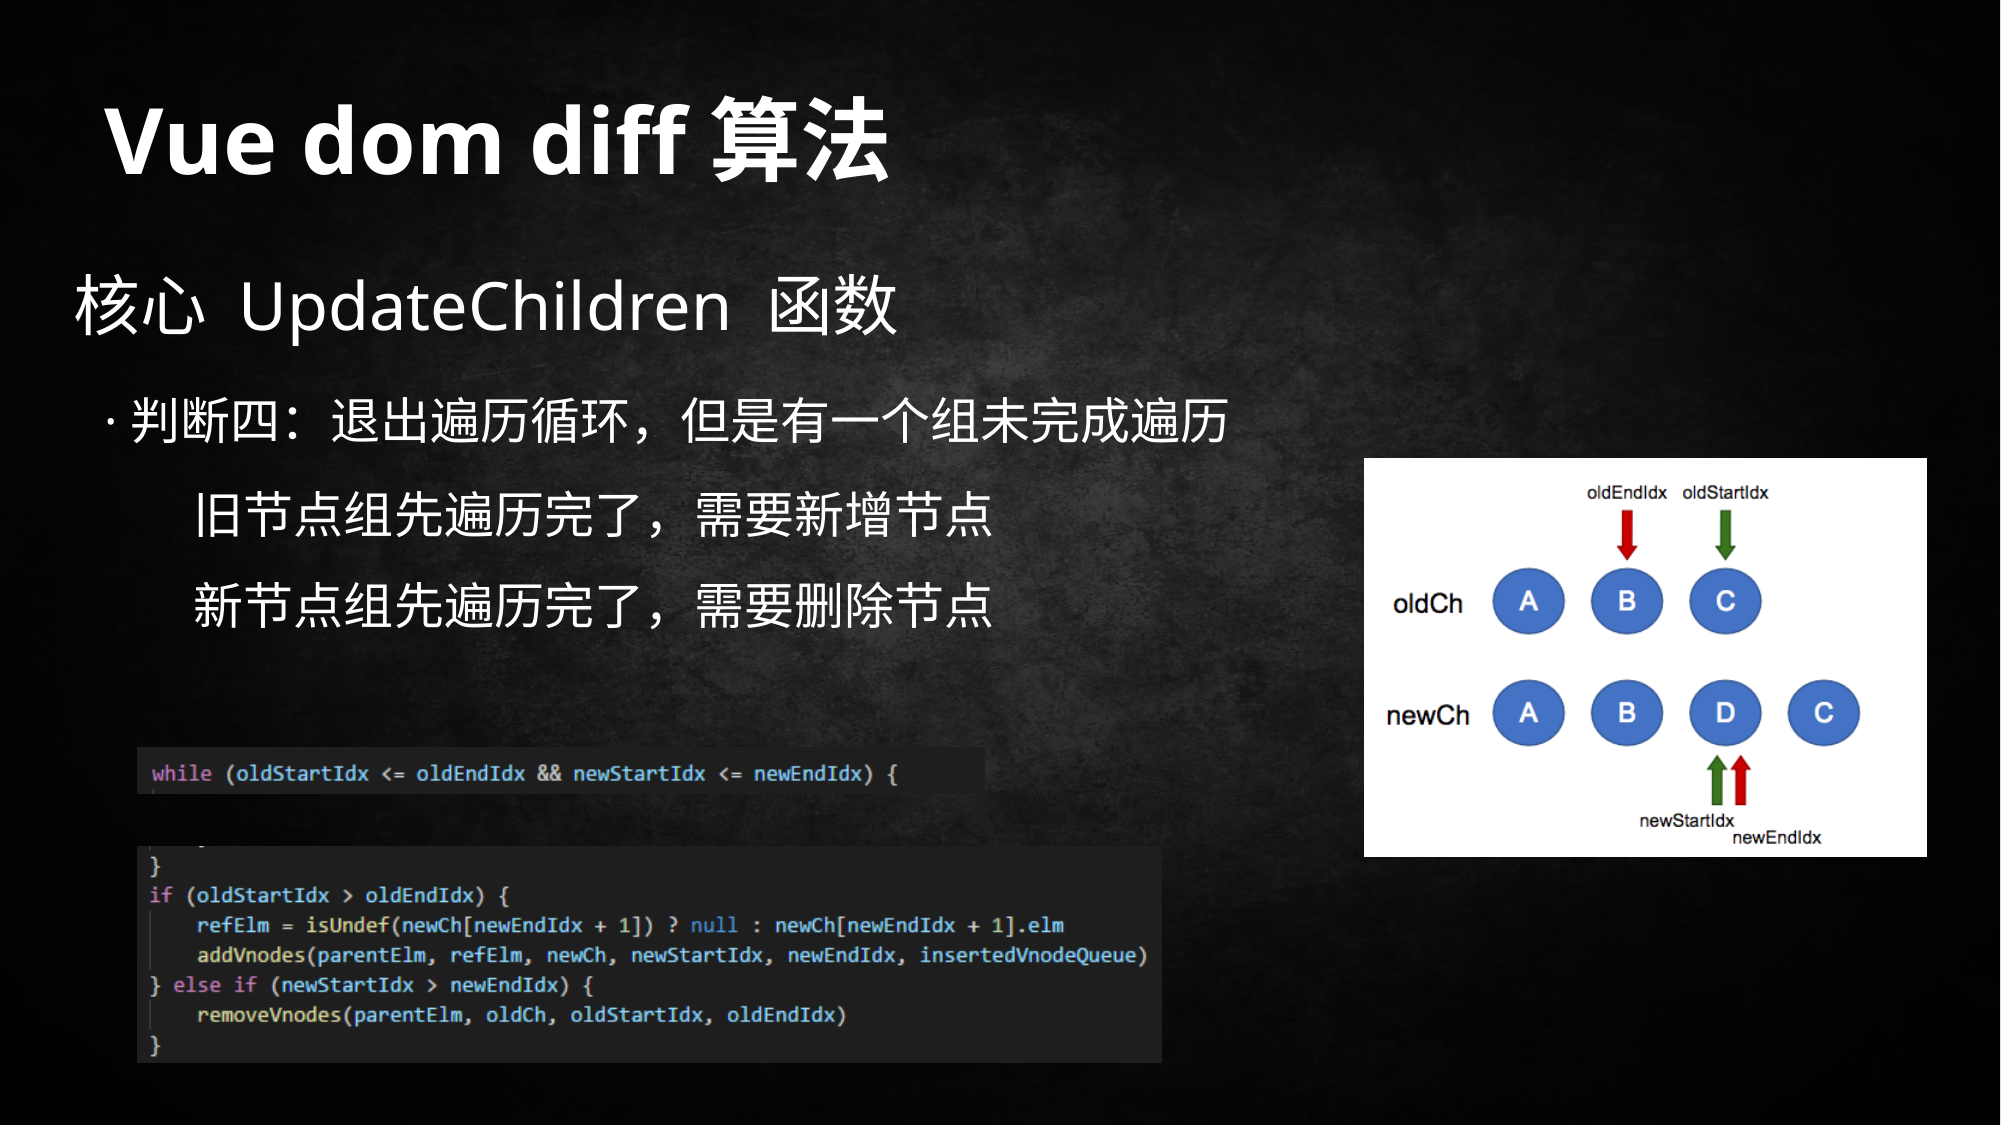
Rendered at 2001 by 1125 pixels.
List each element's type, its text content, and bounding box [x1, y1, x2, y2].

text_box Vue dom diff算法 [89, 75, 1136, 201]
text_box ·判断四：退出遍历循环，但是有一个组未完成遍历 [89, 352, 1646, 457]
text_box 旧节点组先遍历完了，需要新增节点 [179, 446, 1181, 537]
text_box 新节点组先遍历完了，需要删除节点 [179, 537, 1181, 643]
picture [0, 0, 2001, 1125]
text_box 核心 UpdateChildren 函数 [59, 256, 1013, 351]
